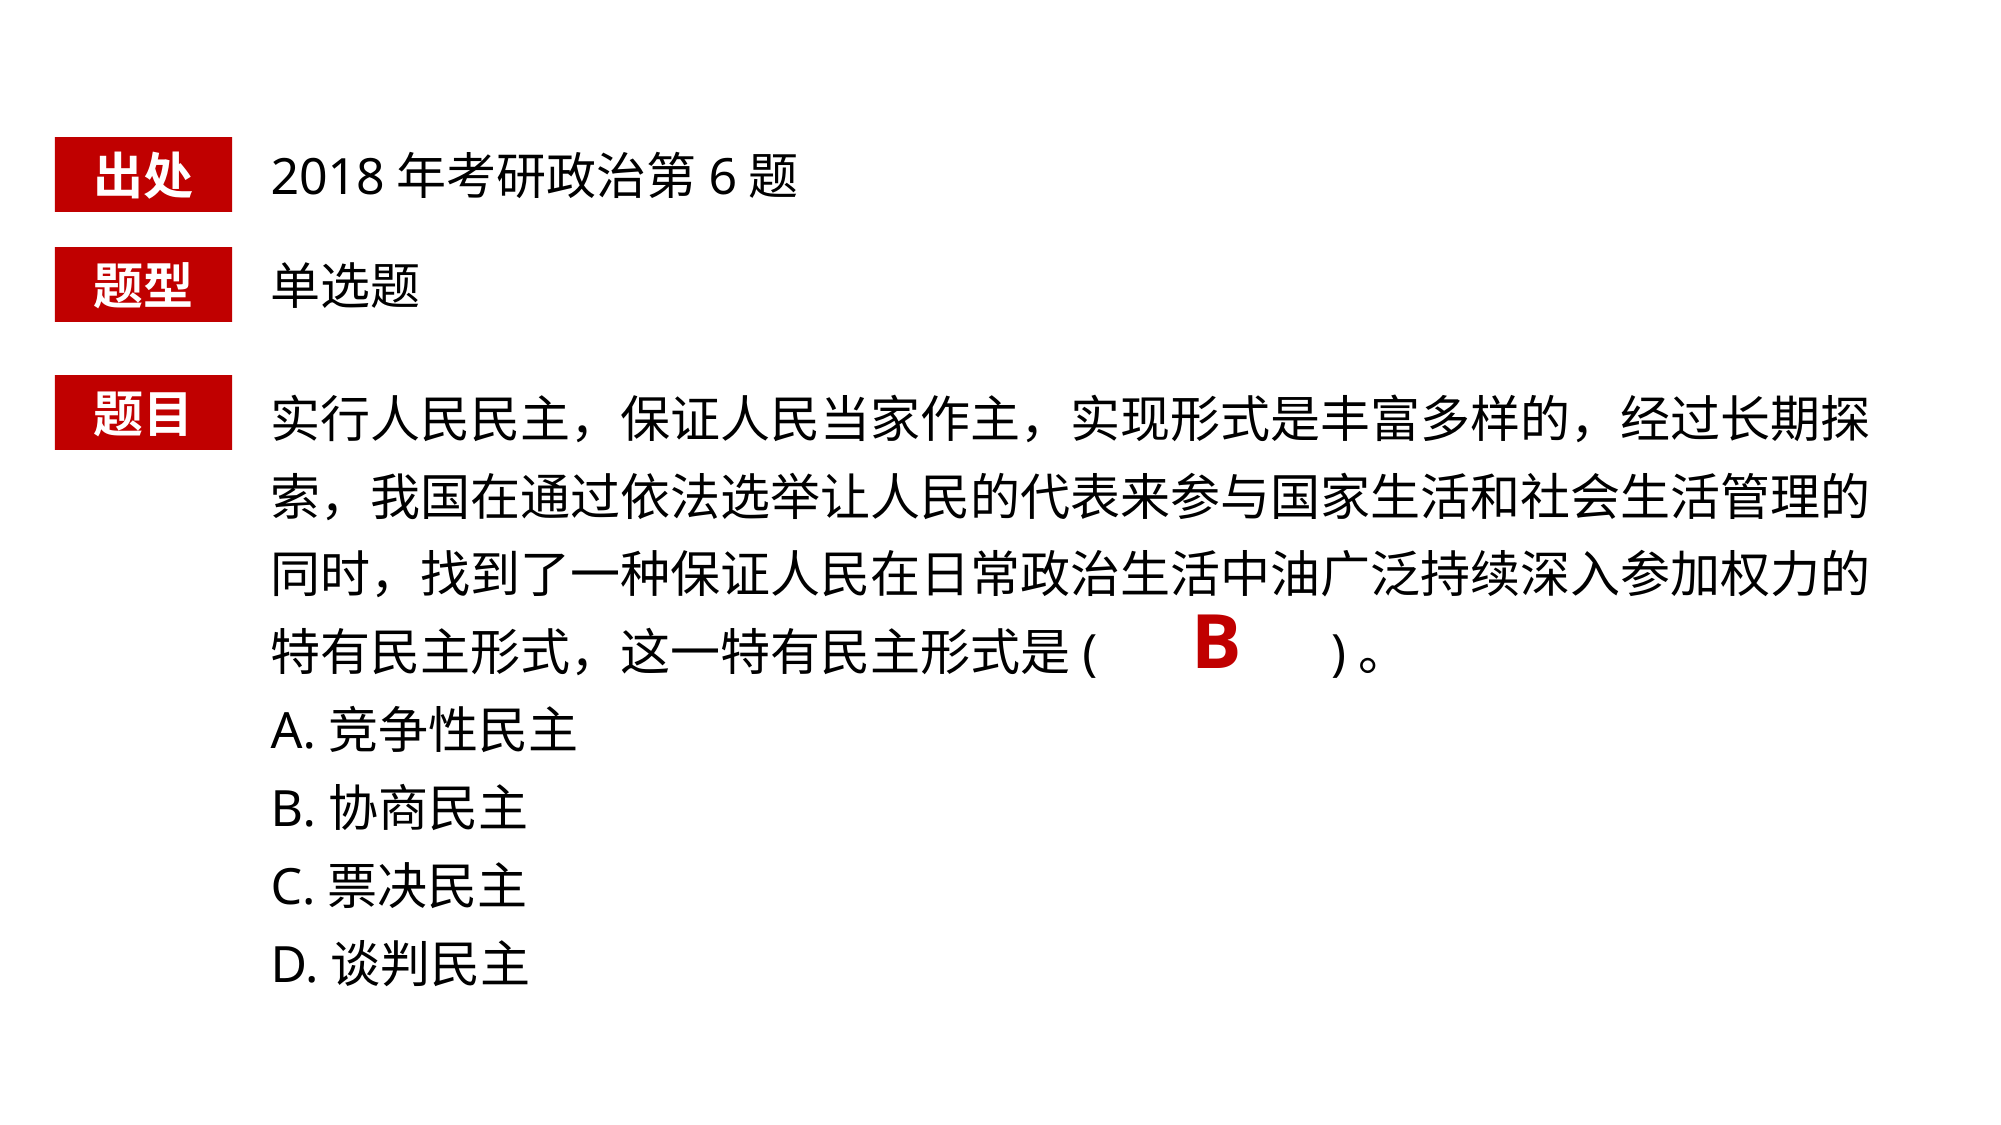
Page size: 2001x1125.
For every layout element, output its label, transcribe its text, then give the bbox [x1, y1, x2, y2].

text_box 题目 [54, 375, 233, 450]
text_box B [1177, 586, 1473, 691]
text_box 题型 [54, 247, 233, 322]
text_box 2018年考研政治第6题 [255, 137, 1615, 212]
text_box 实行人民民主，保证人民当家作主，实现形式是丰富多样的，经过长期探索，我国在通过依法选举让人民的代表来参与国家生活和社会生活管理的同时，找到了一种保证人民在日常政治生活中油广泛持续深入参加权力的特有民主形式，这一特有民主形式是( )。 A.竞争性民主 B.协商民主 C.票决民主 D.谈判民主 [255, 361, 1922, 1000]
text_box 单选题 [255, 247, 1614, 322]
text_box 出处 [54, 137, 233, 212]
